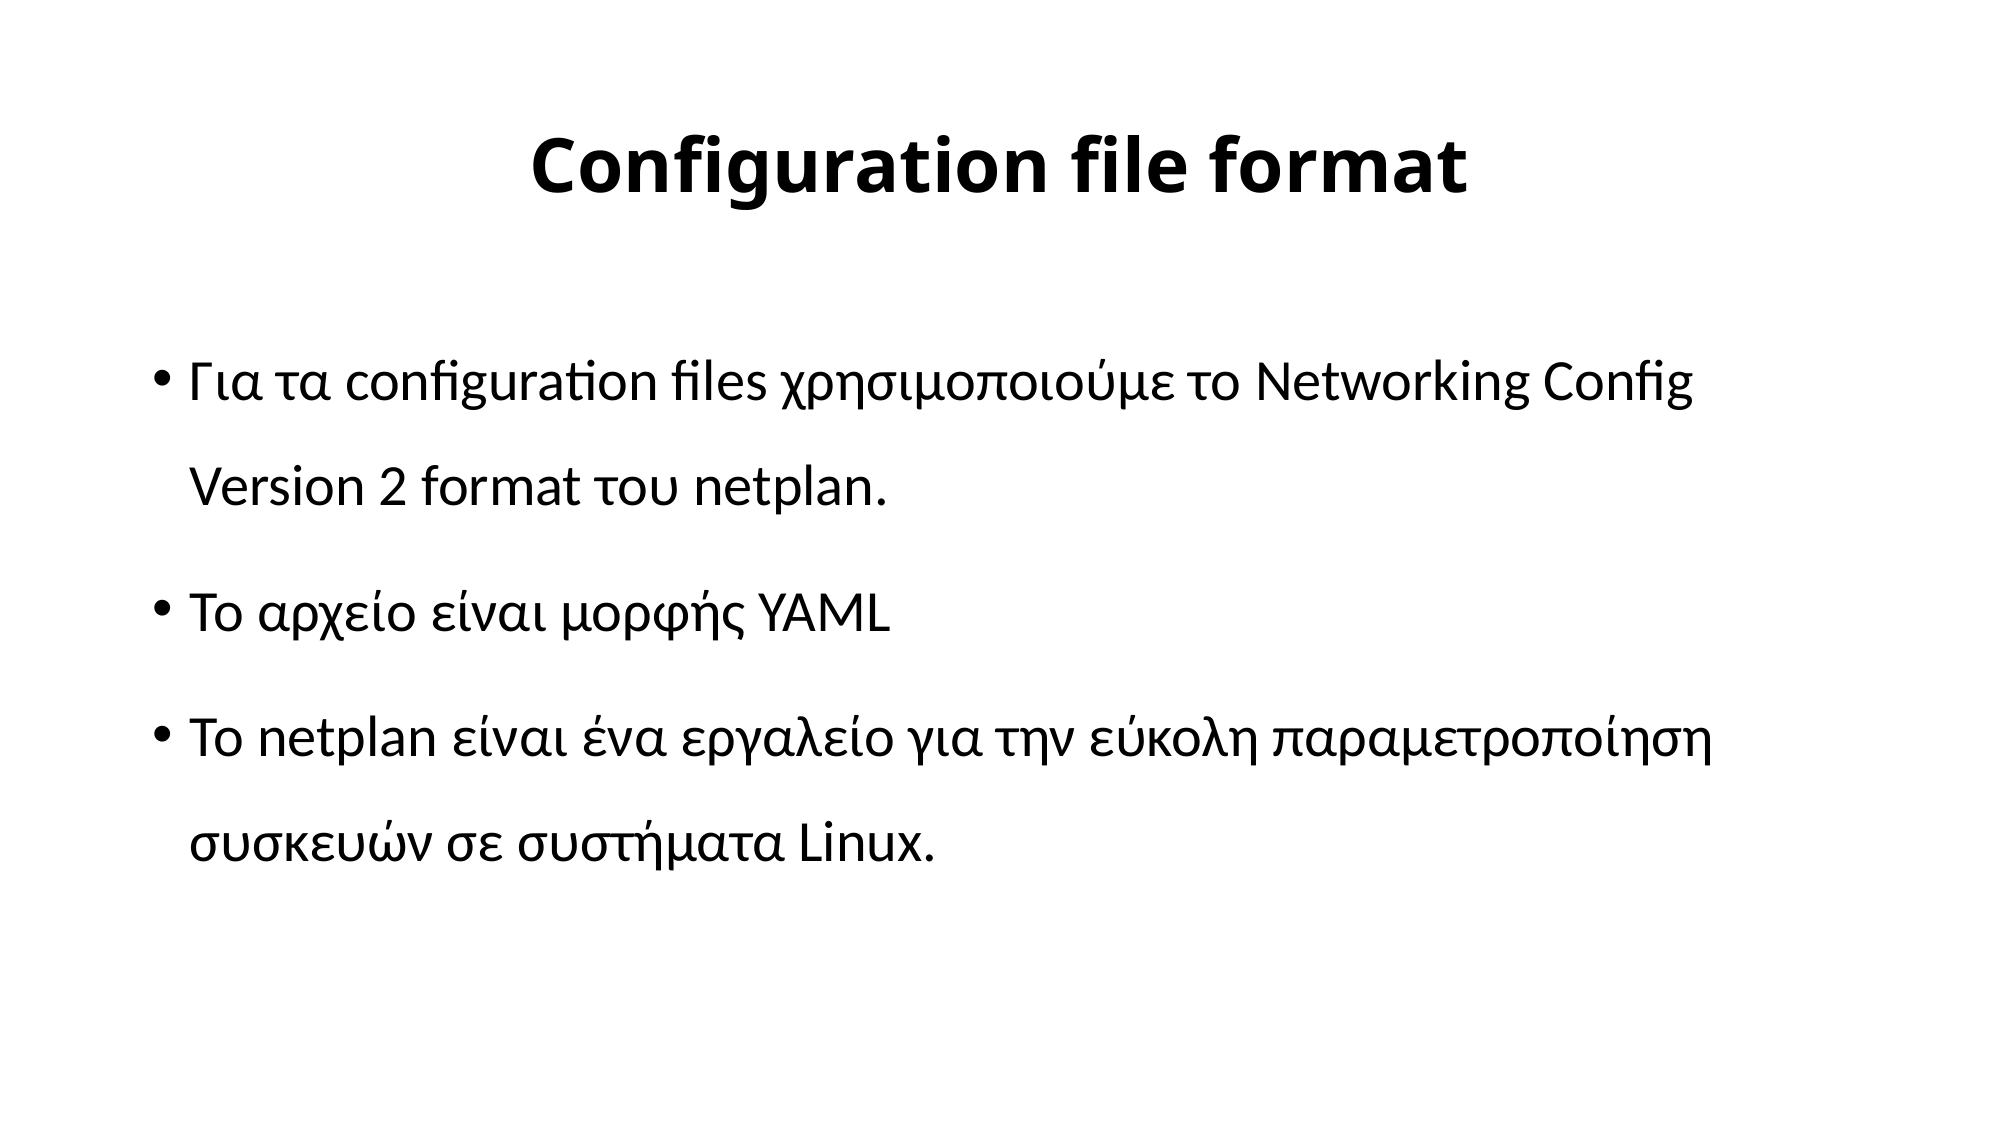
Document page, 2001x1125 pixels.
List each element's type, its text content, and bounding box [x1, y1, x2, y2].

title Configuration file format [137, 59, 1863, 278]
list Για τα configuration files χρησιμοποιούμε το Networking Config Version 2 format του netplan. Το αρχείο είναι μορφής YAML Το netplan είναι ένα εργαλείο για την εύκολη παραμετροποίηση συσκευών σε συστήματα Linux. [137, 299, 1863, 1014]
